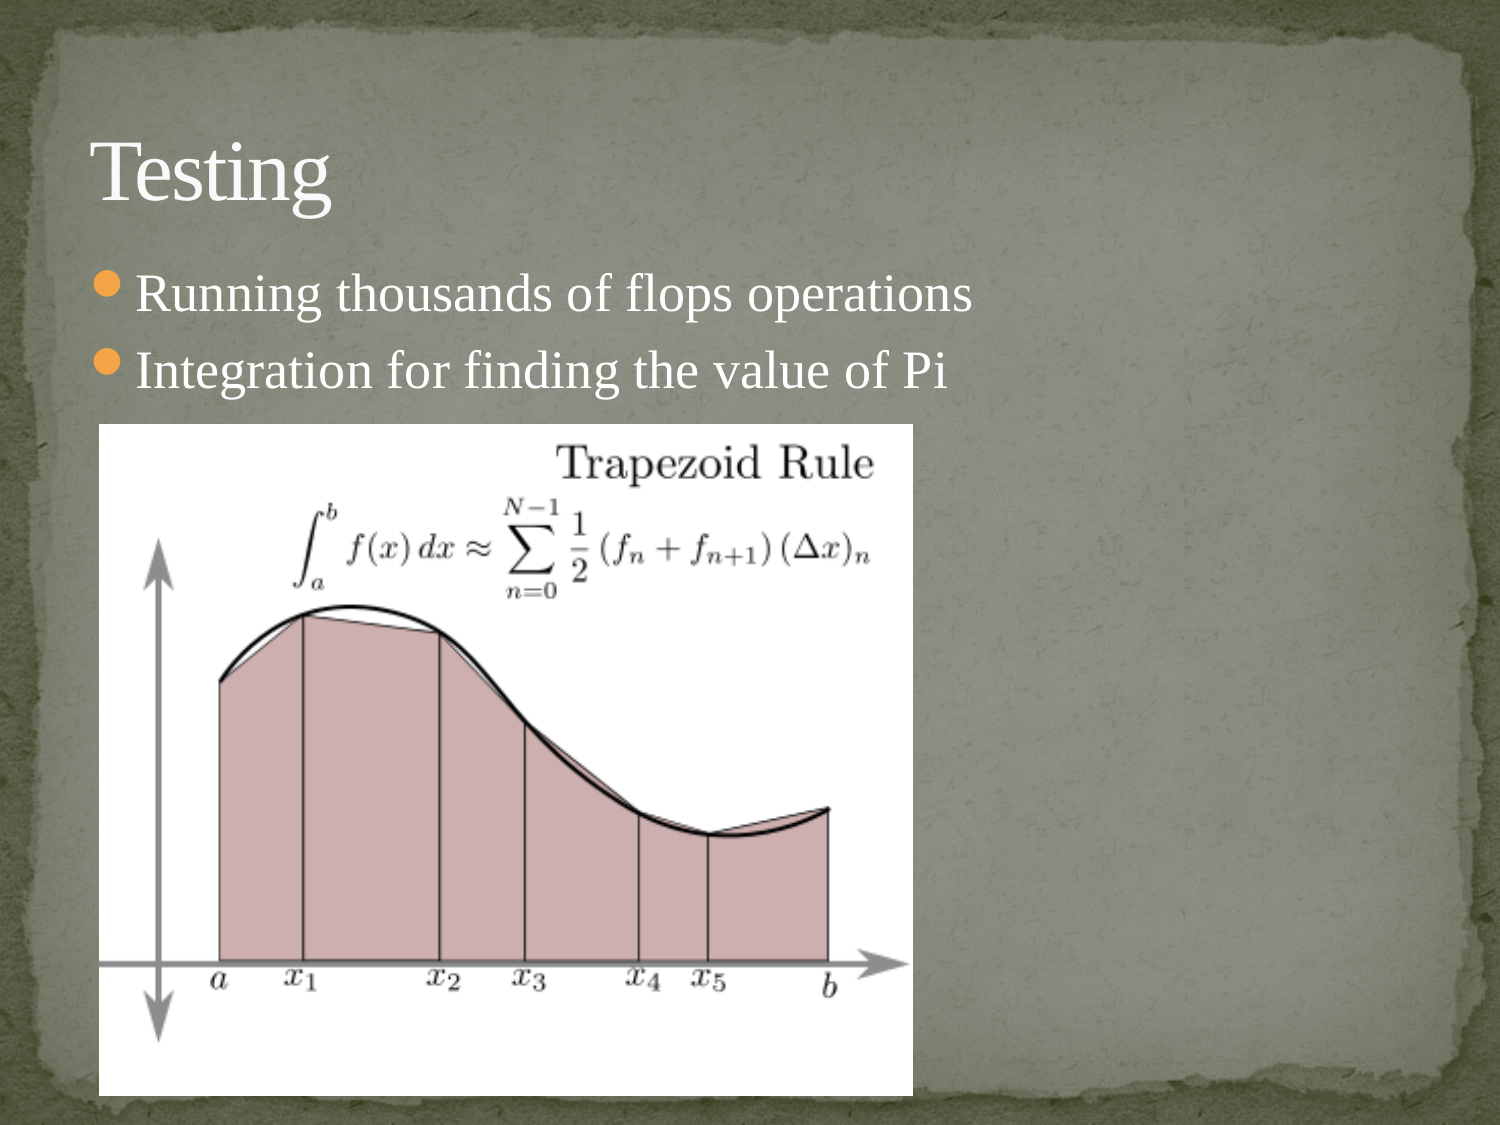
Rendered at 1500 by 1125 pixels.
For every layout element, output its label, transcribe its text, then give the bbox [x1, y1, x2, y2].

picture [99, 424, 913, 1096]
title Testing [74, 24, 1425, 225]
list Running thousands of flops operations Integration for finding the value of Pi [75, 249, 1425, 1000]
